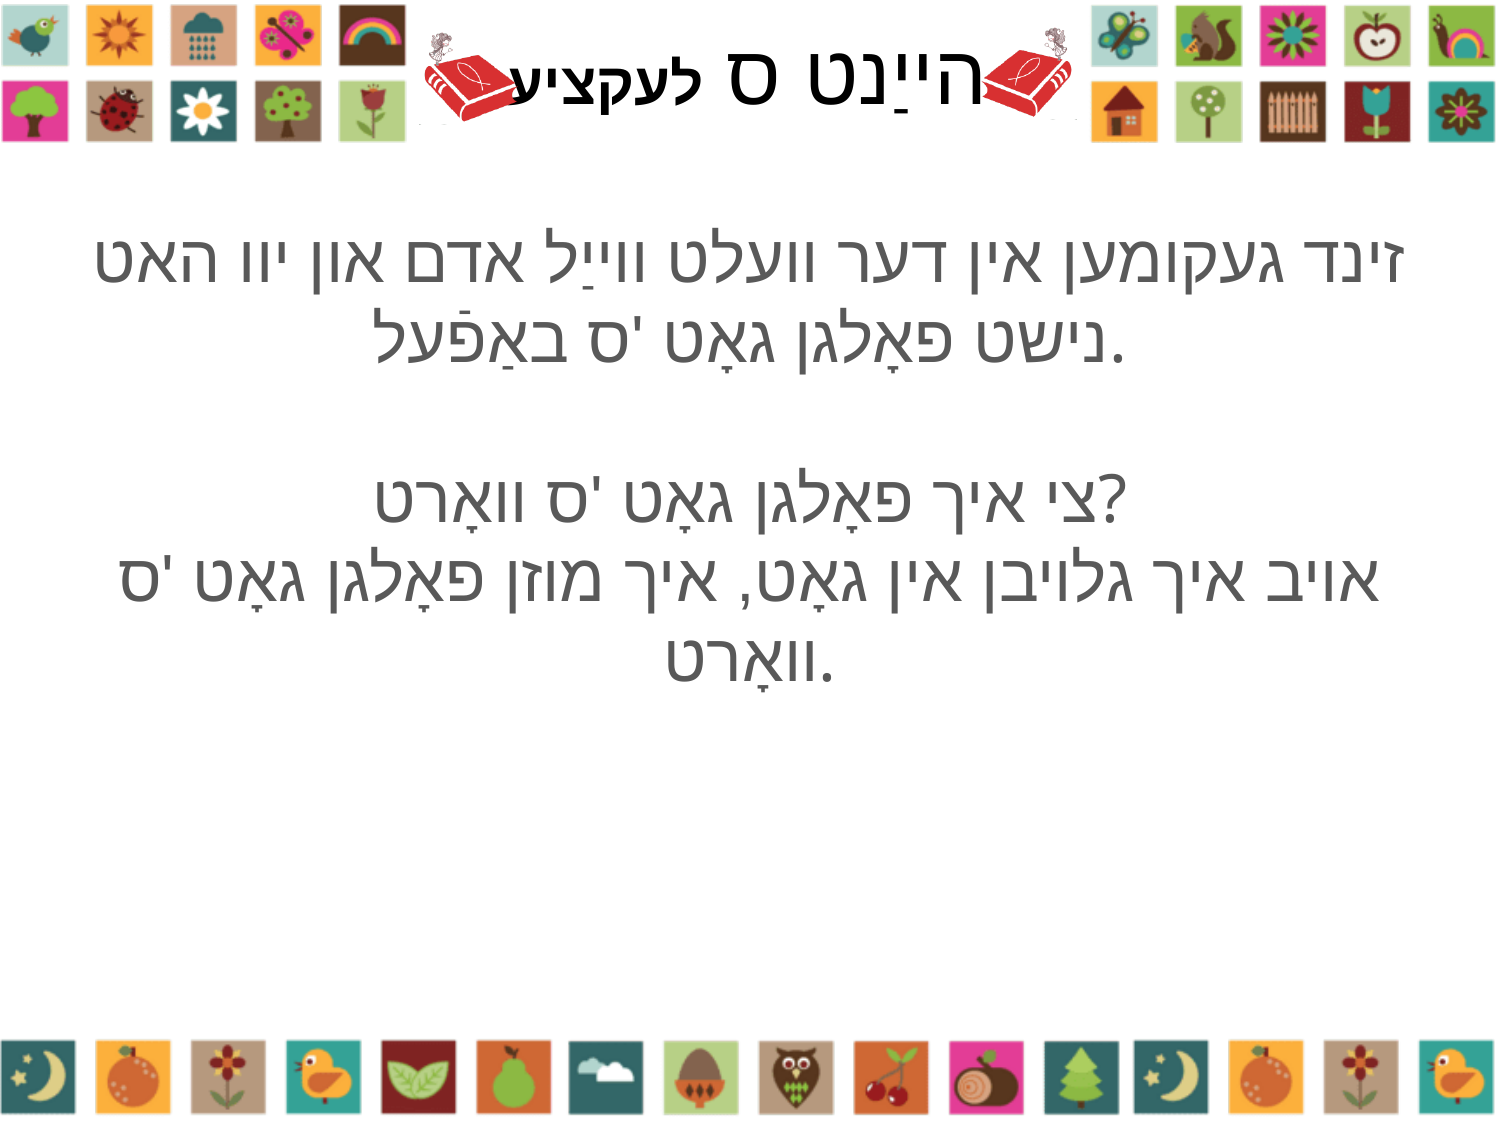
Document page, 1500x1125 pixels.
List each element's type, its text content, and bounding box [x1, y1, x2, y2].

text_box הייַנט ס לעקציע [425, 13, 1077, 129]
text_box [0, 1028, 1500, 1118]
picture [950, 3, 1500, 150]
text_box זינד געקומען אין דער וועלט ווייַל אדם און יוו האט נישט פאָלגן גאָט 'ס באַפֿעל. צי איך פאָלגן גאָט 'ס וואָרט? אויב איך גלויבן אין גאָט, איך מוזן פאָלגן גאָט 'ס וואָרט. [76, 208, 1424, 703]
picture [0, 3, 550, 150]
